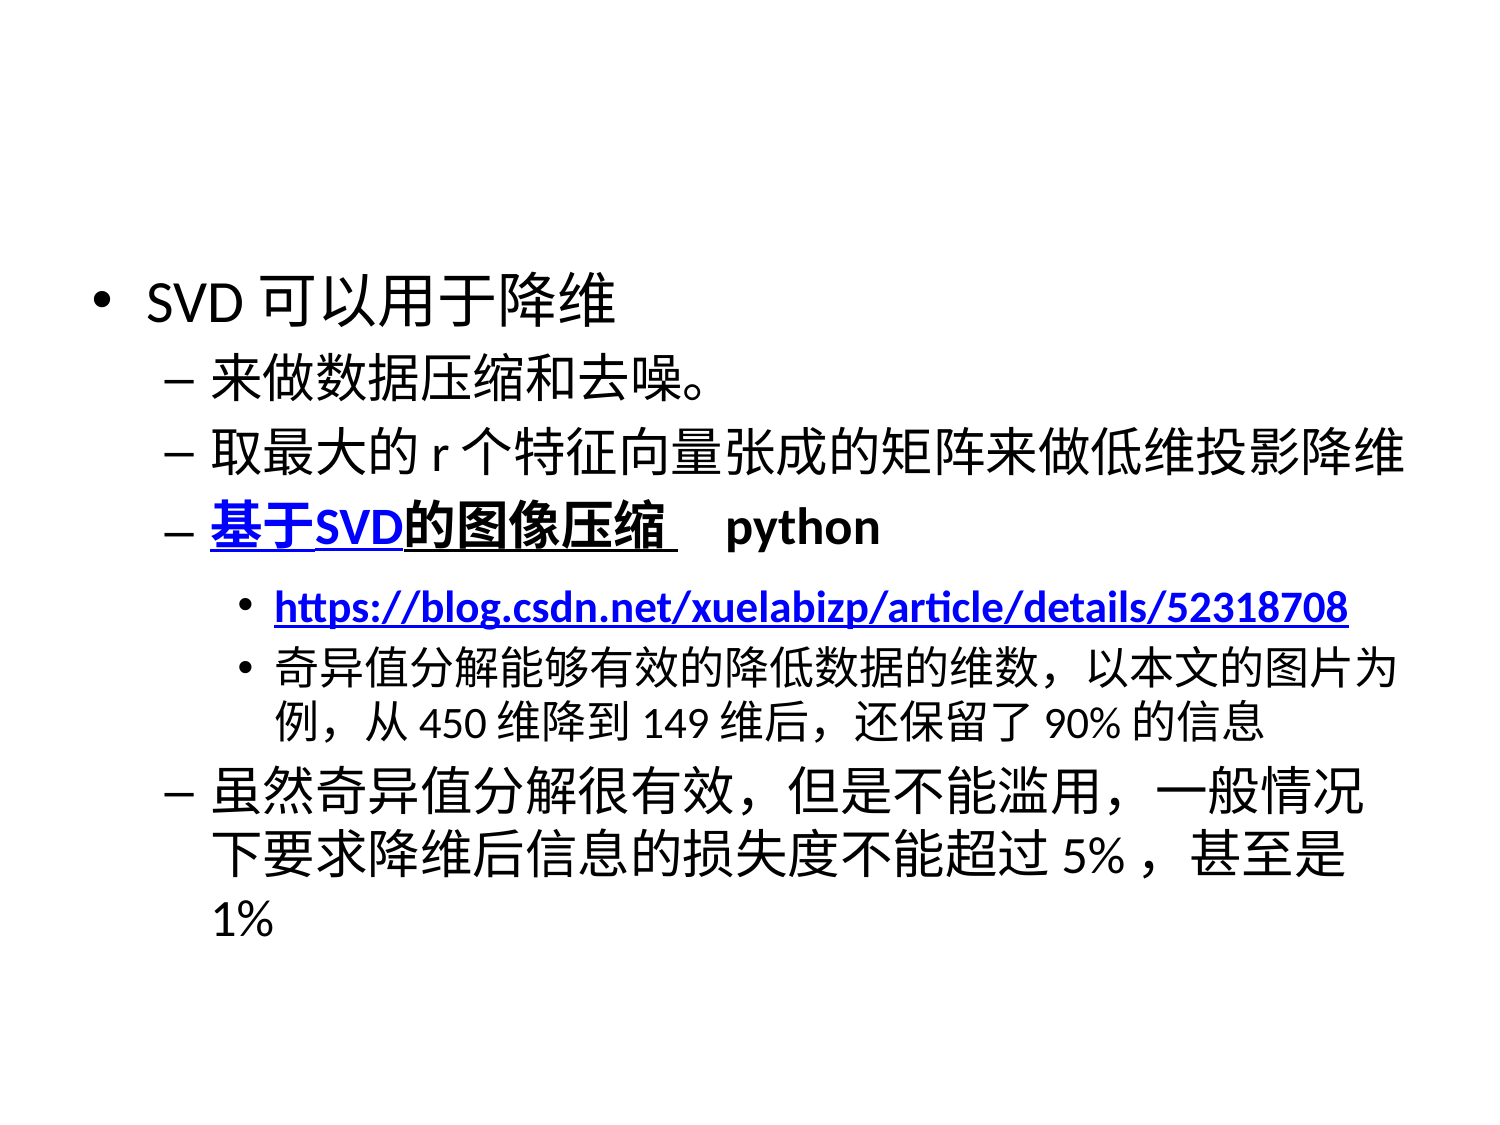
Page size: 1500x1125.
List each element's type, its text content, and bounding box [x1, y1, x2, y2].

list SVD可以用于降维 来做数据压缩和去噪。 取最大的r个特征向量张成的矩阵来做低维投影降维 基于SVD的图像压缩 python https://blog.csdn.net/xuelabizp/article/details/52318708 奇异值分解能够有效的降低数据的维数，以本文的图片为例，从450维降到149维后，还保留了90%的信息 虽然奇异值分解很有效，但是不能滥用，一般情况下要求降维后信息的损失度不能超过5%，甚至是1% [76, 255, 1427, 998]
